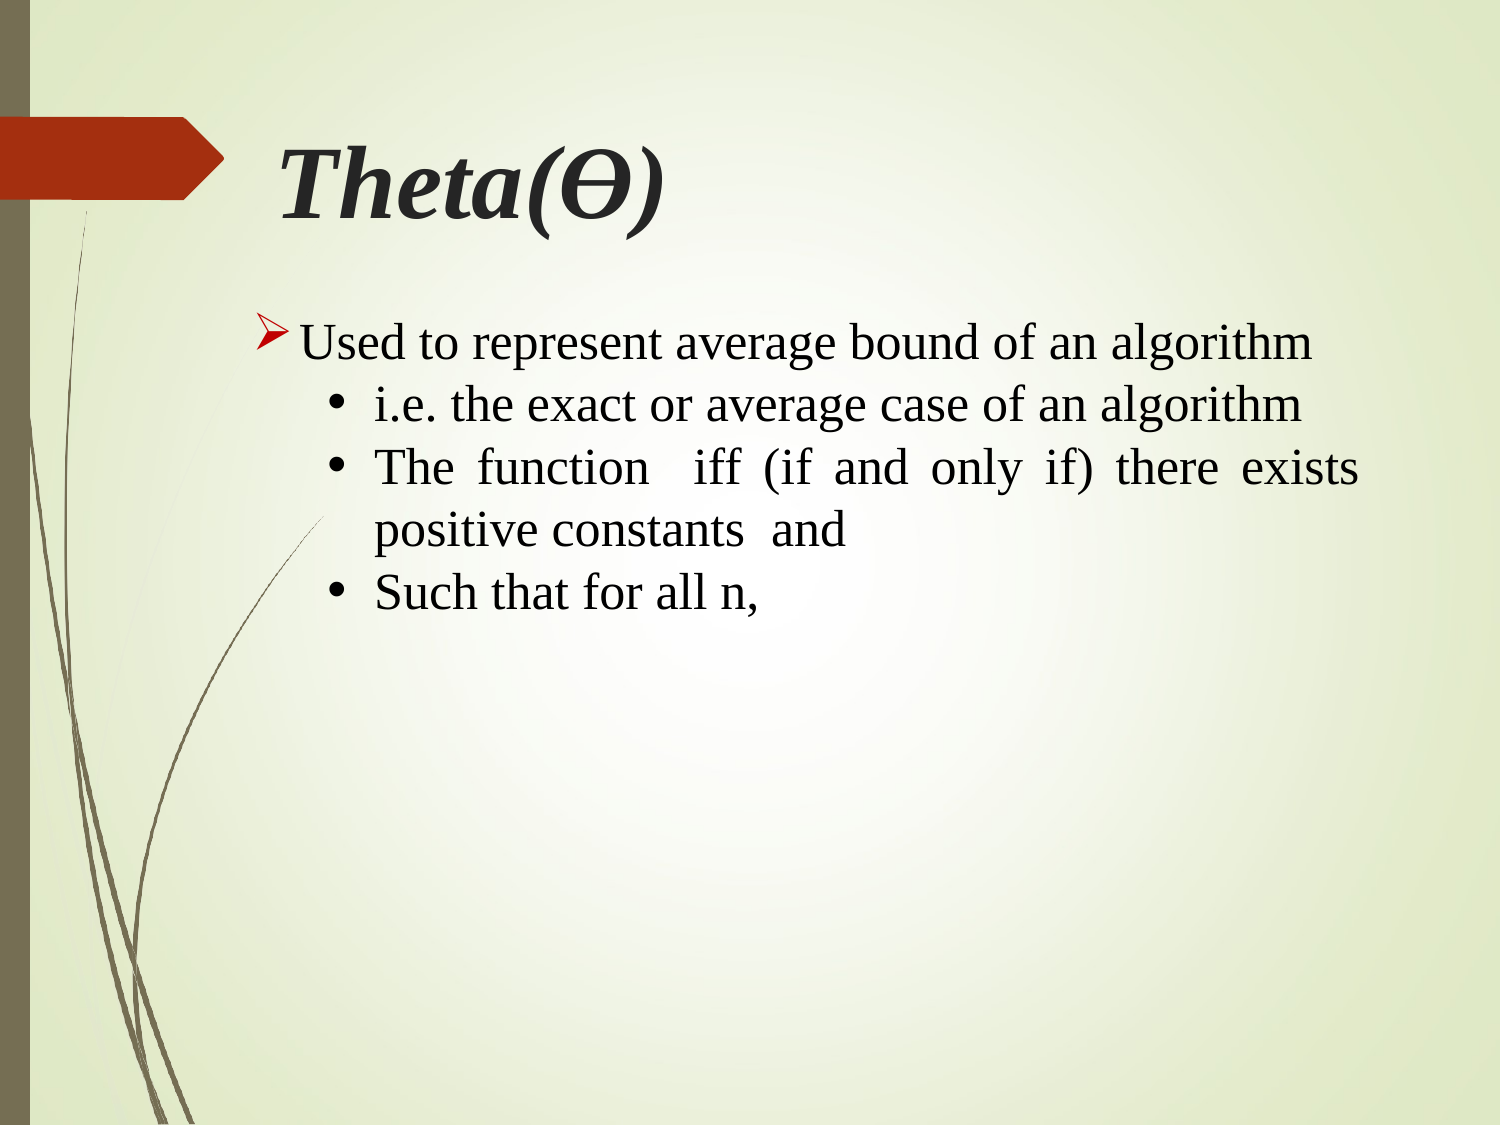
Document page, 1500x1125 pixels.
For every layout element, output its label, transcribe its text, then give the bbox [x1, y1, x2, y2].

title Theta(Ɵ) [272, 112, 806, 303]
picture [30, 0, 1500, 1125]
